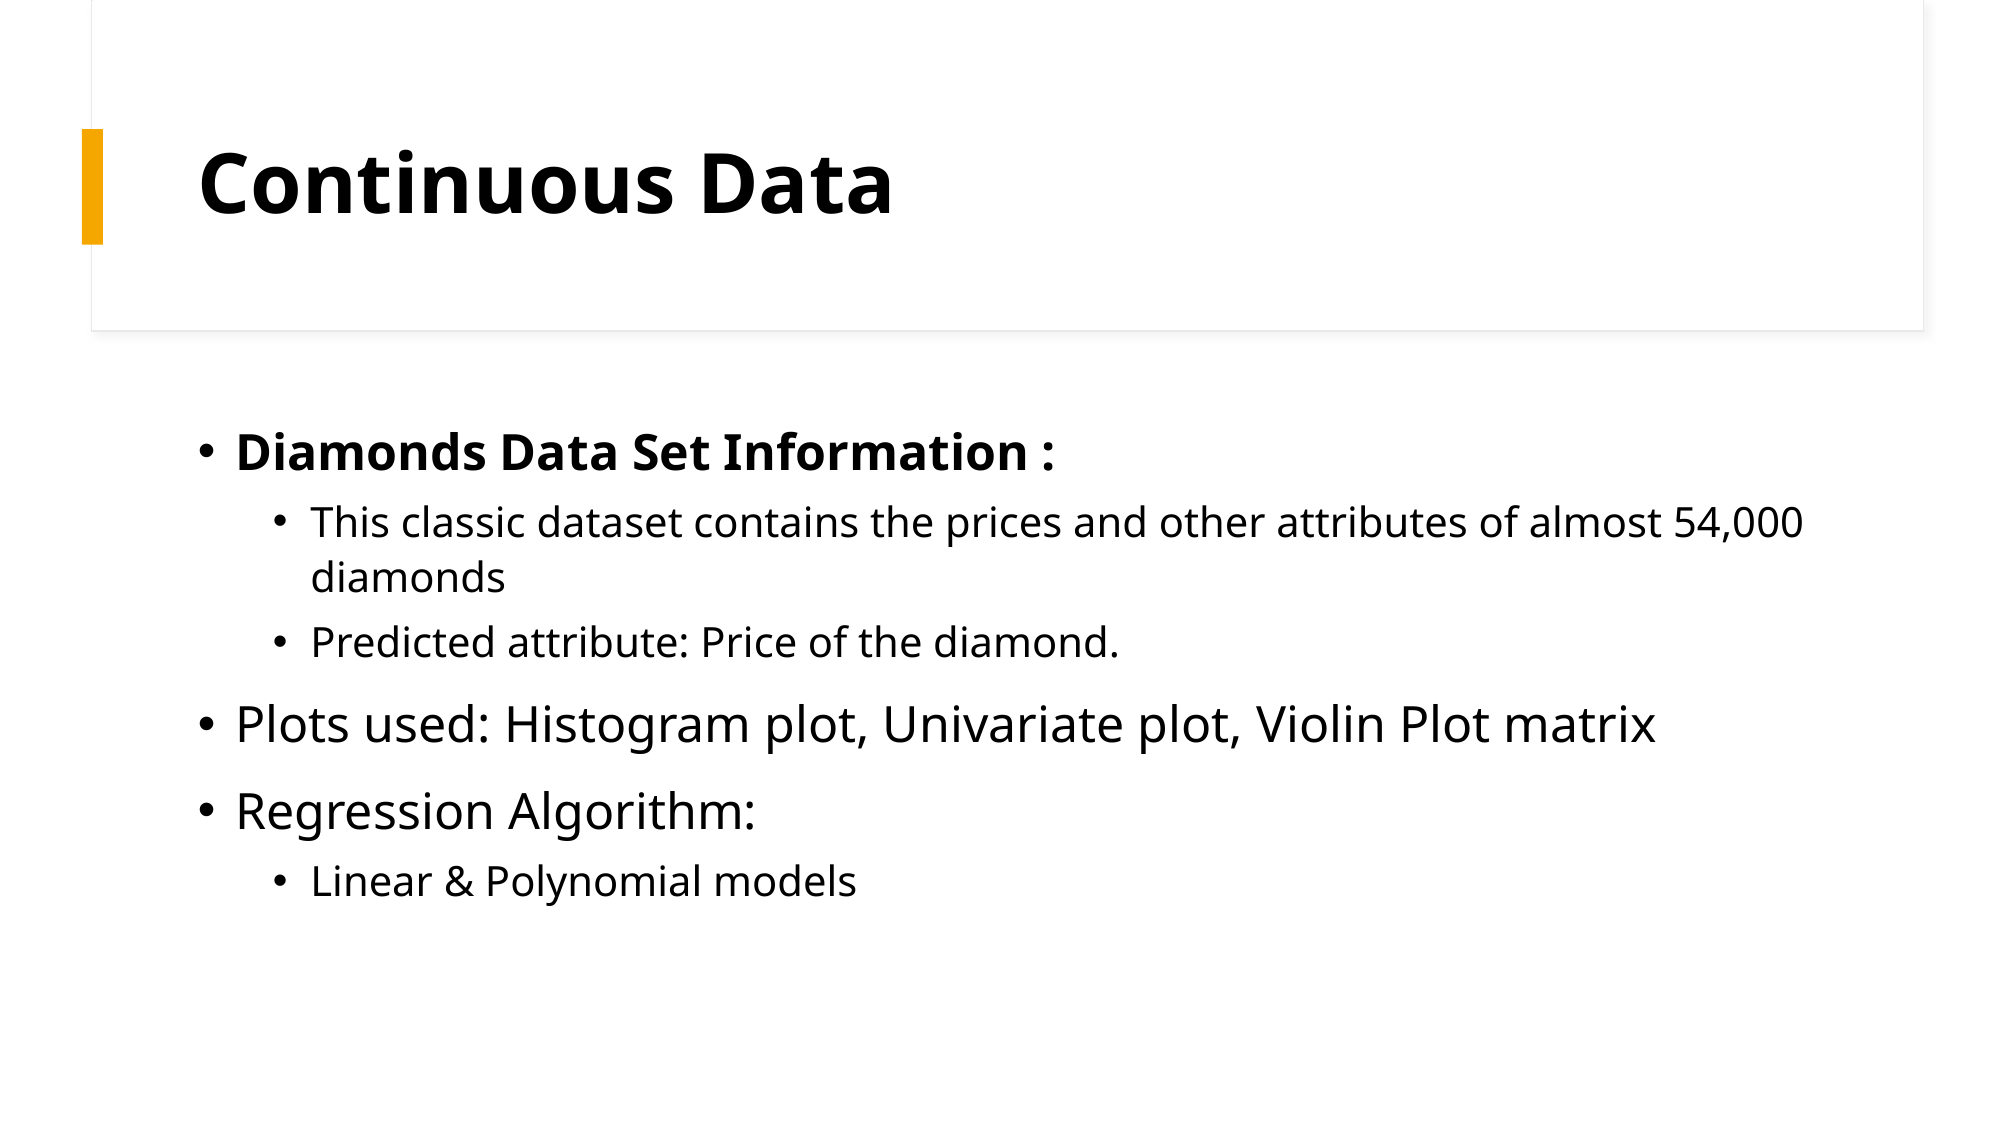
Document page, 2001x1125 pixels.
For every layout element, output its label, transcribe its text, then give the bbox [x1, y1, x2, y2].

list Diamonds Data Set Information : This classic dataset contains the prices and other attributes of almost 54,000 diamonds Predicted attribute: Price of the diamond. Plots used: Histogram plot, Univariate plot, Violin Plot matrix Regression Algorithm: Linear & Polynomial models [183, 406, 1851, 1013]
title Continuous Data [183, 90, 1851, 284]
